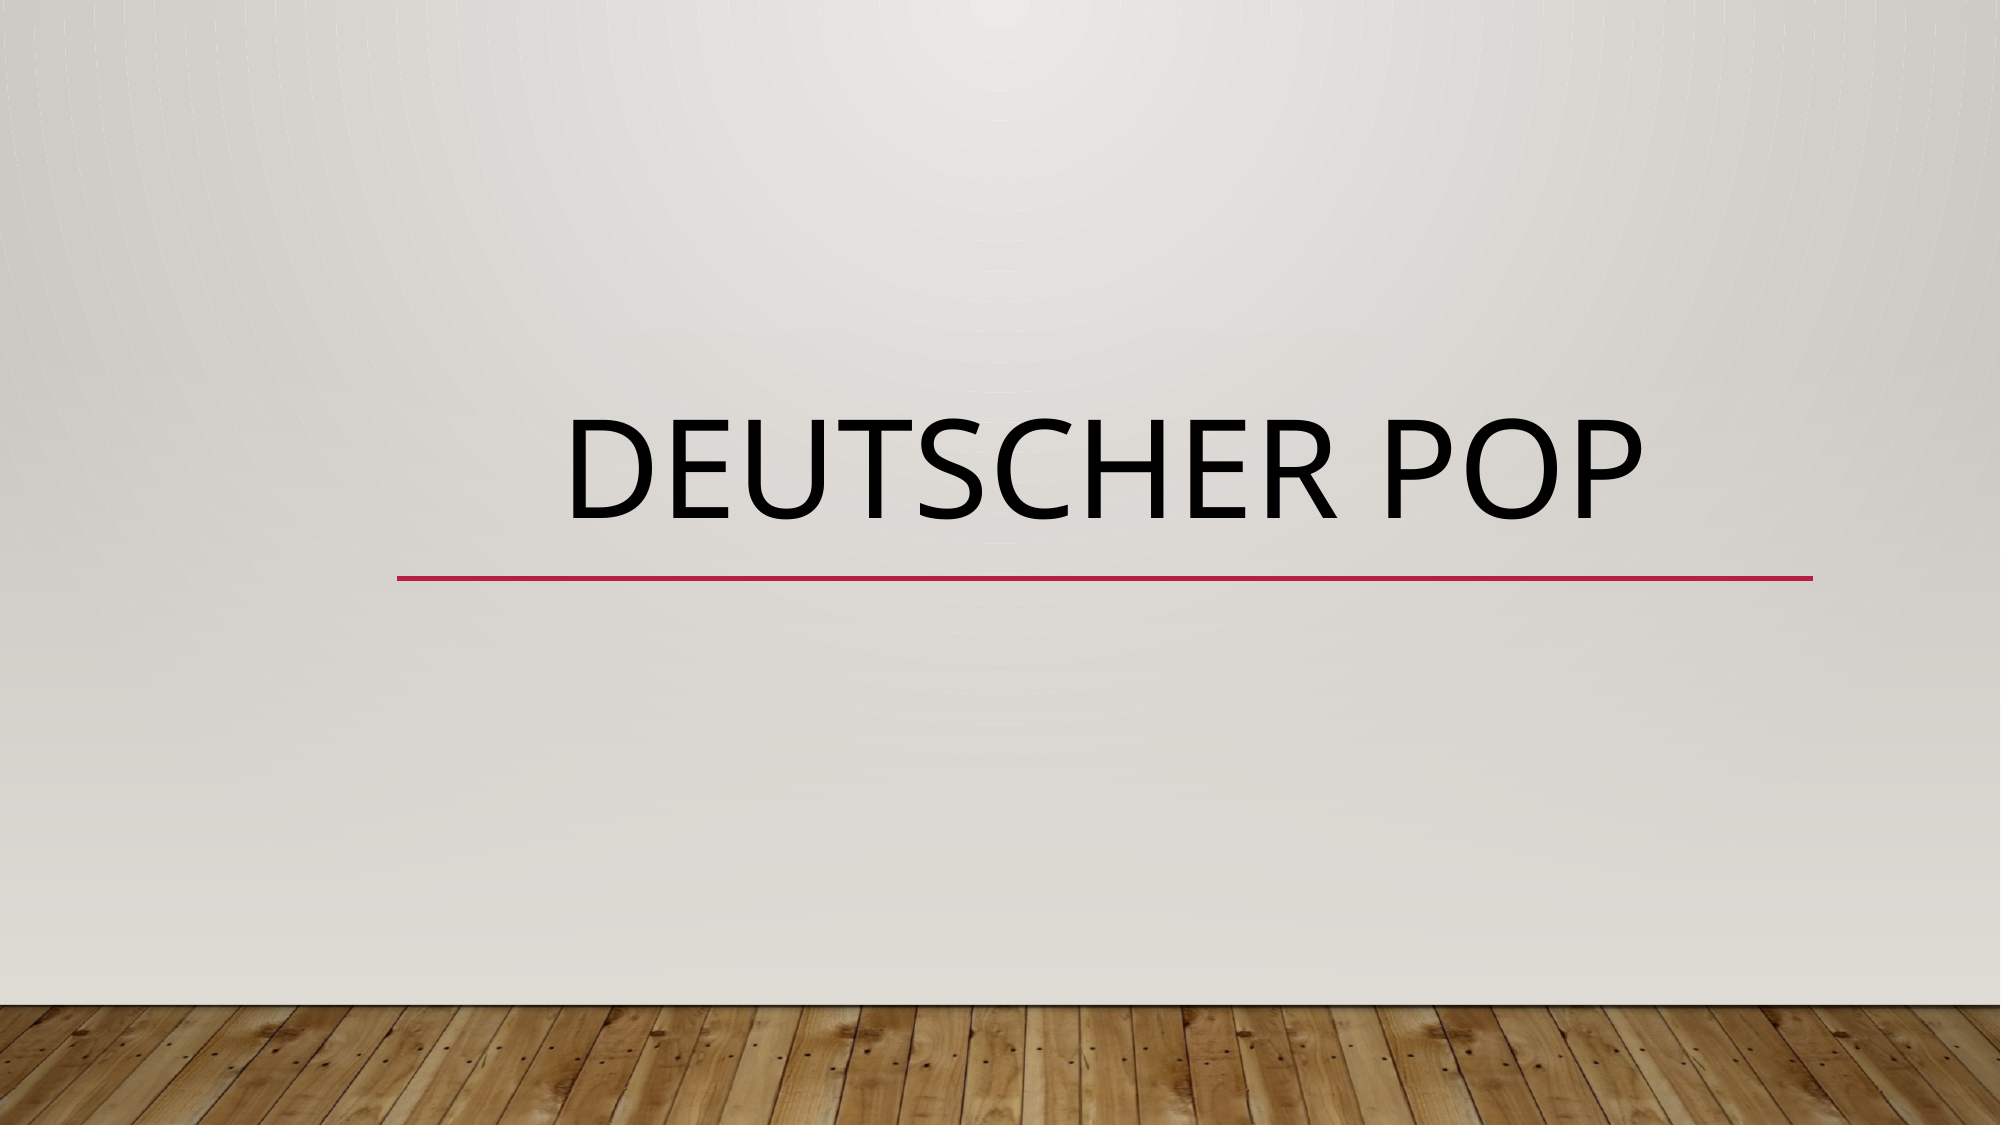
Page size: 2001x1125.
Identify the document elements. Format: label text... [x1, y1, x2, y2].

picture [0, 1005, 2000, 1125]
title Deutscher Pop [396, 131, 1814, 549]
